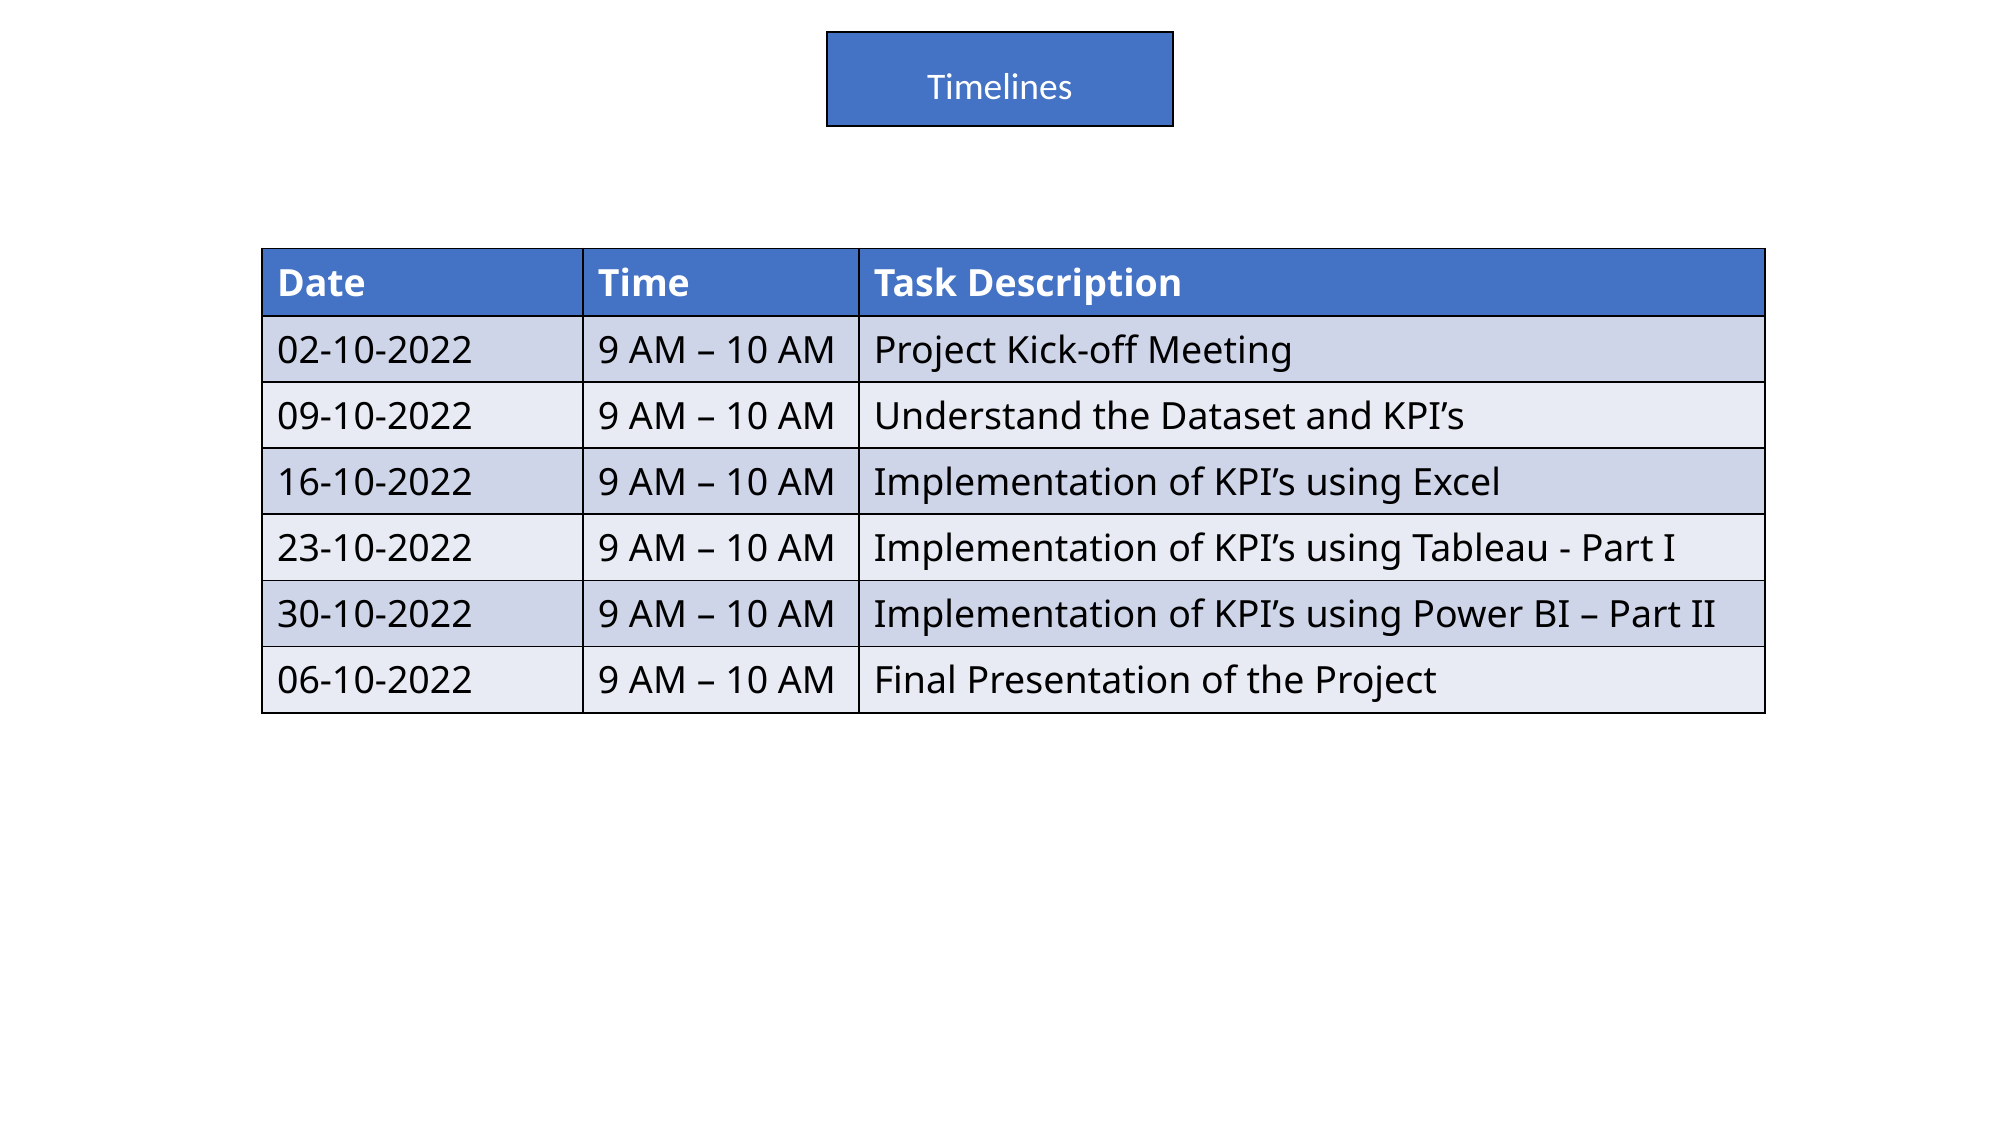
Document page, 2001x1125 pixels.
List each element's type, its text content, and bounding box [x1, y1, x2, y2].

text_box Timelines [826, 31, 1174, 127]
table_cell 9 AM – 10 AM [584, 449, 858, 513]
table_cell Implementation of KPI’s using Power BI – Part II [860, 581, 1764, 646]
table_header Date [263, 249, 582, 315]
table_cell 02-10-2022 [263, 317, 582, 381]
table_header Time [584, 249, 858, 315]
table_cell Final Presentation of the Project [860, 647, 1764, 712]
table_cell 9 AM – 10 AM [584, 647, 858, 712]
table_cell 9 AM – 10 AM [584, 515, 858, 580]
table_header Task Description [860, 249, 1764, 315]
table_cell 09-10-2022 [263, 383, 582, 447]
table_cell Project Kick-off Meeting [860, 317, 1764, 381]
table_cell 9 AM – 10 AM [584, 317, 858, 381]
table_cell 9 AM – 10 AM [584, 383, 858, 447]
table_cell 30-10-2022 [263, 581, 582, 646]
table_cell 23-10-2022 [263, 515, 582, 580]
table_cell 16-10-2022 [263, 449, 582, 513]
table_cell Understand the Dataset and KPI’s [860, 383, 1764, 447]
table_cell Implementation of KPI’s using Excel [860, 449, 1764, 513]
table_cell 06-10-2022 [263, 647, 582, 712]
table_cell Implementation of KPI’s using Tableau - Part I [860, 515, 1764, 580]
table_cell 9 AM – 10 AM [584, 581, 858, 646]
